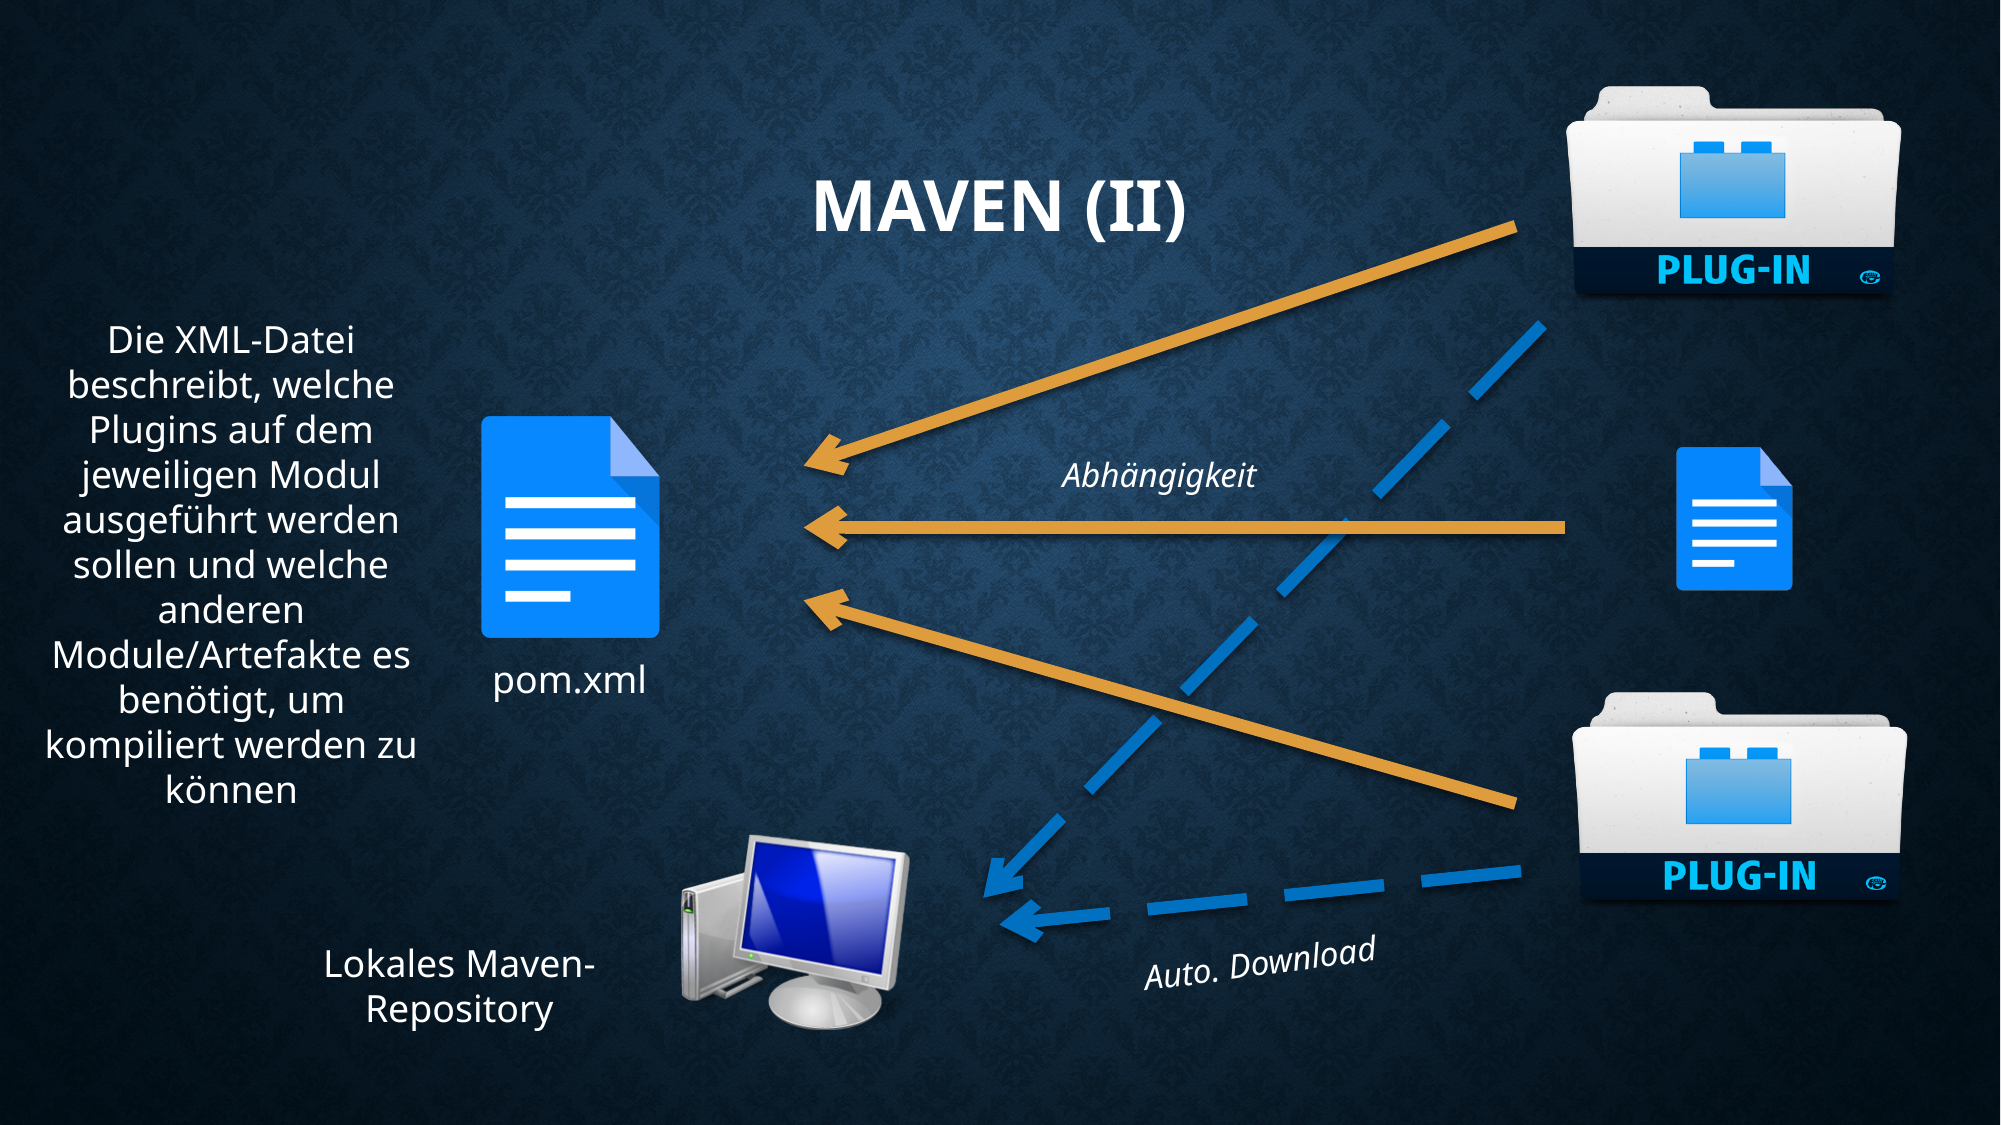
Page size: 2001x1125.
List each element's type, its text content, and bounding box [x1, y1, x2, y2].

text_box Auto. Download [1074, 938, 1446, 1014]
text_box Lokales Maven-Repository [275, 932, 643, 1038]
picture [1564, 73, 1904, 358]
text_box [982, 324, 1543, 526]
text_box Die XML-Datei beschreibt, welche Plugins auf dem jeweiligen Modul ausgeführt werden sollen und welche anderen Module/Artefakte es benötigt, um kompiliert werden zu können [20, 308, 443, 819]
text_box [803, 599, 1517, 805]
title Maven (II) [149, 99, 1557, 318]
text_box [998, 870, 1522, 926]
picture [1651, 435, 1817, 601]
picture [666, 774, 926, 1034]
picture [441, 399, 698, 656]
text_box pom.xml [443, 648, 754, 709]
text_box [982, 541, 1543, 899]
picture [1569, 679, 1909, 964]
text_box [803, 225, 1517, 467]
